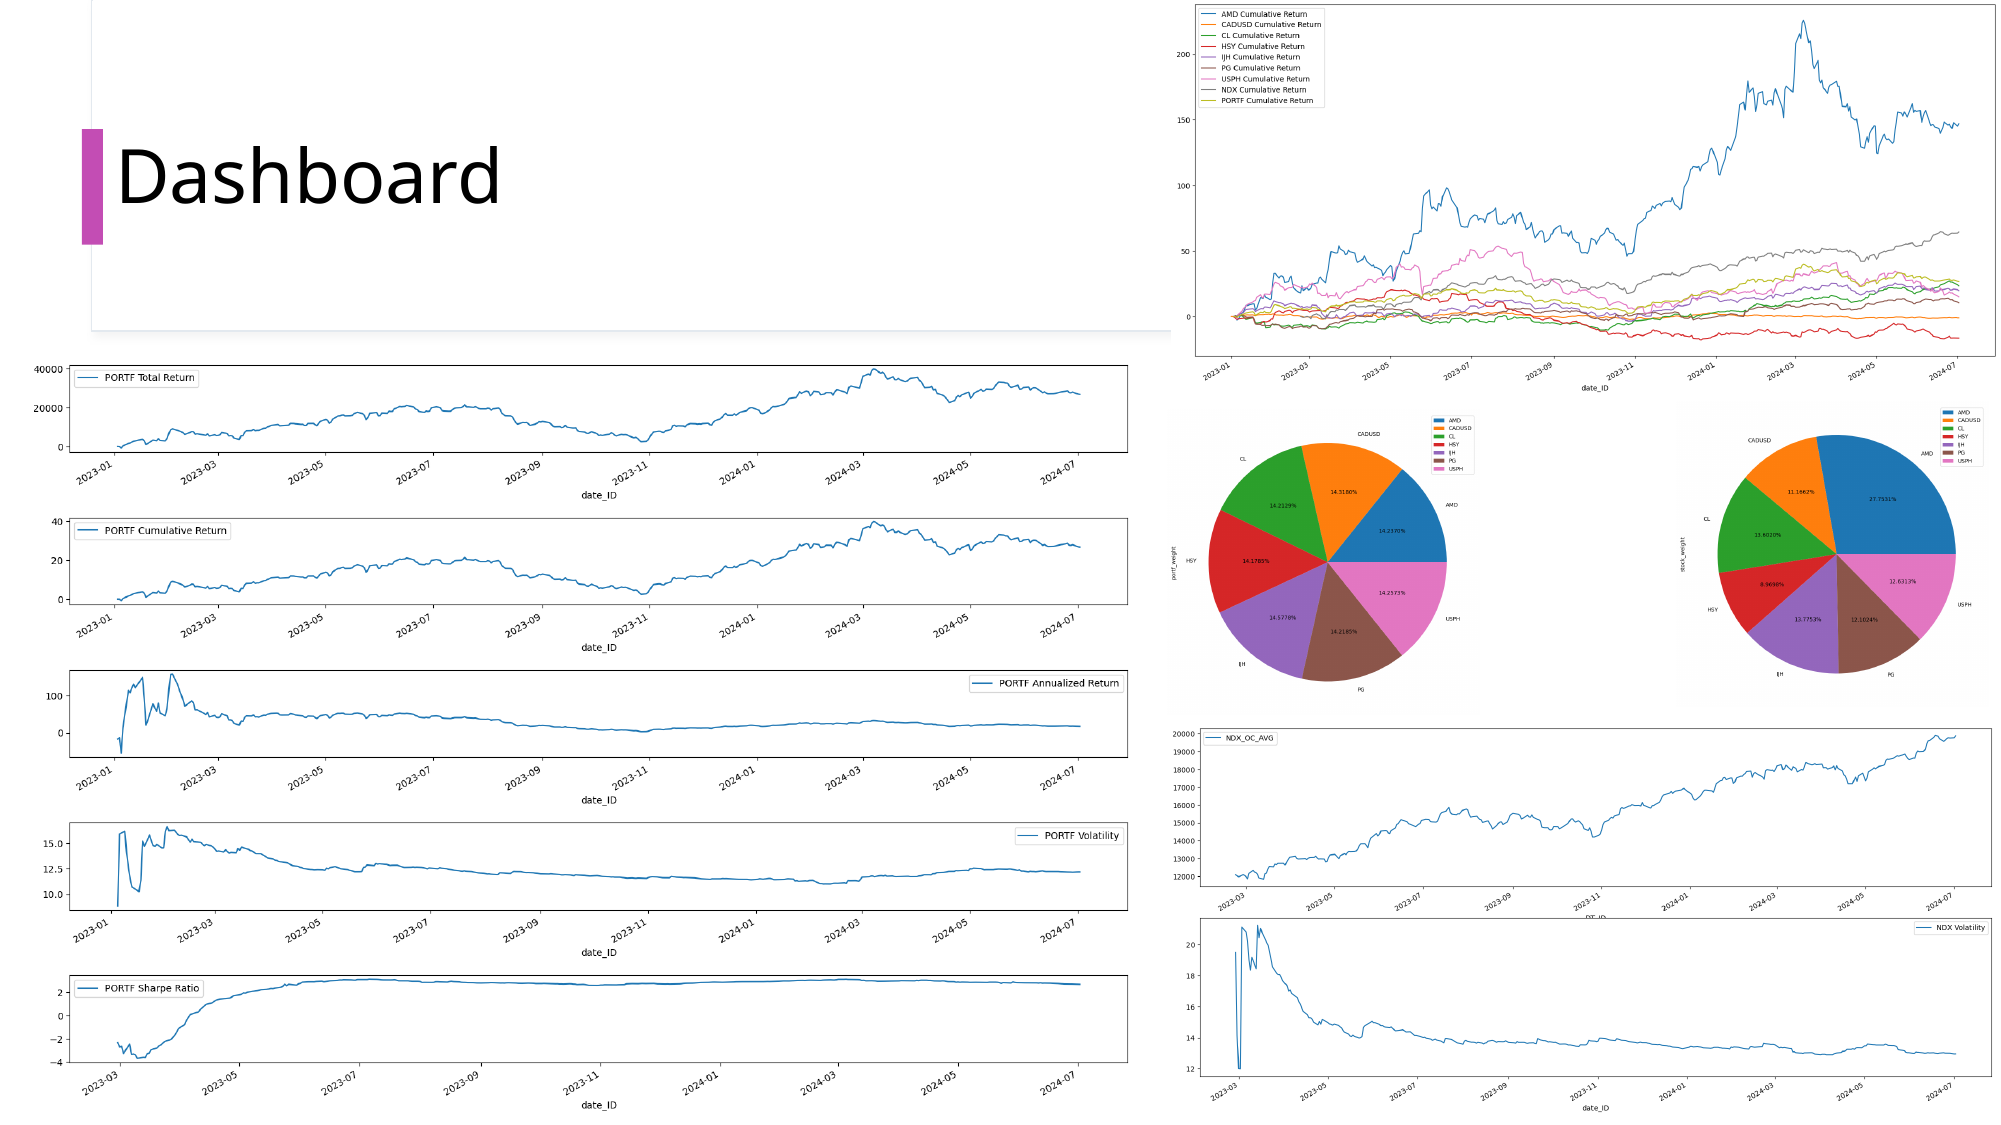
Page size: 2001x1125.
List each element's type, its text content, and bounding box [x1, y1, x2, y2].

picture [1167, 723, 1996, 1117]
picture [1171, 0, 2000, 397]
picture [1167, 409, 1480, 715]
picture [1676, 401, 1989, 707]
text_box Dashboard [100, 121, 1171, 227]
picture [26, 358, 1134, 1117]
